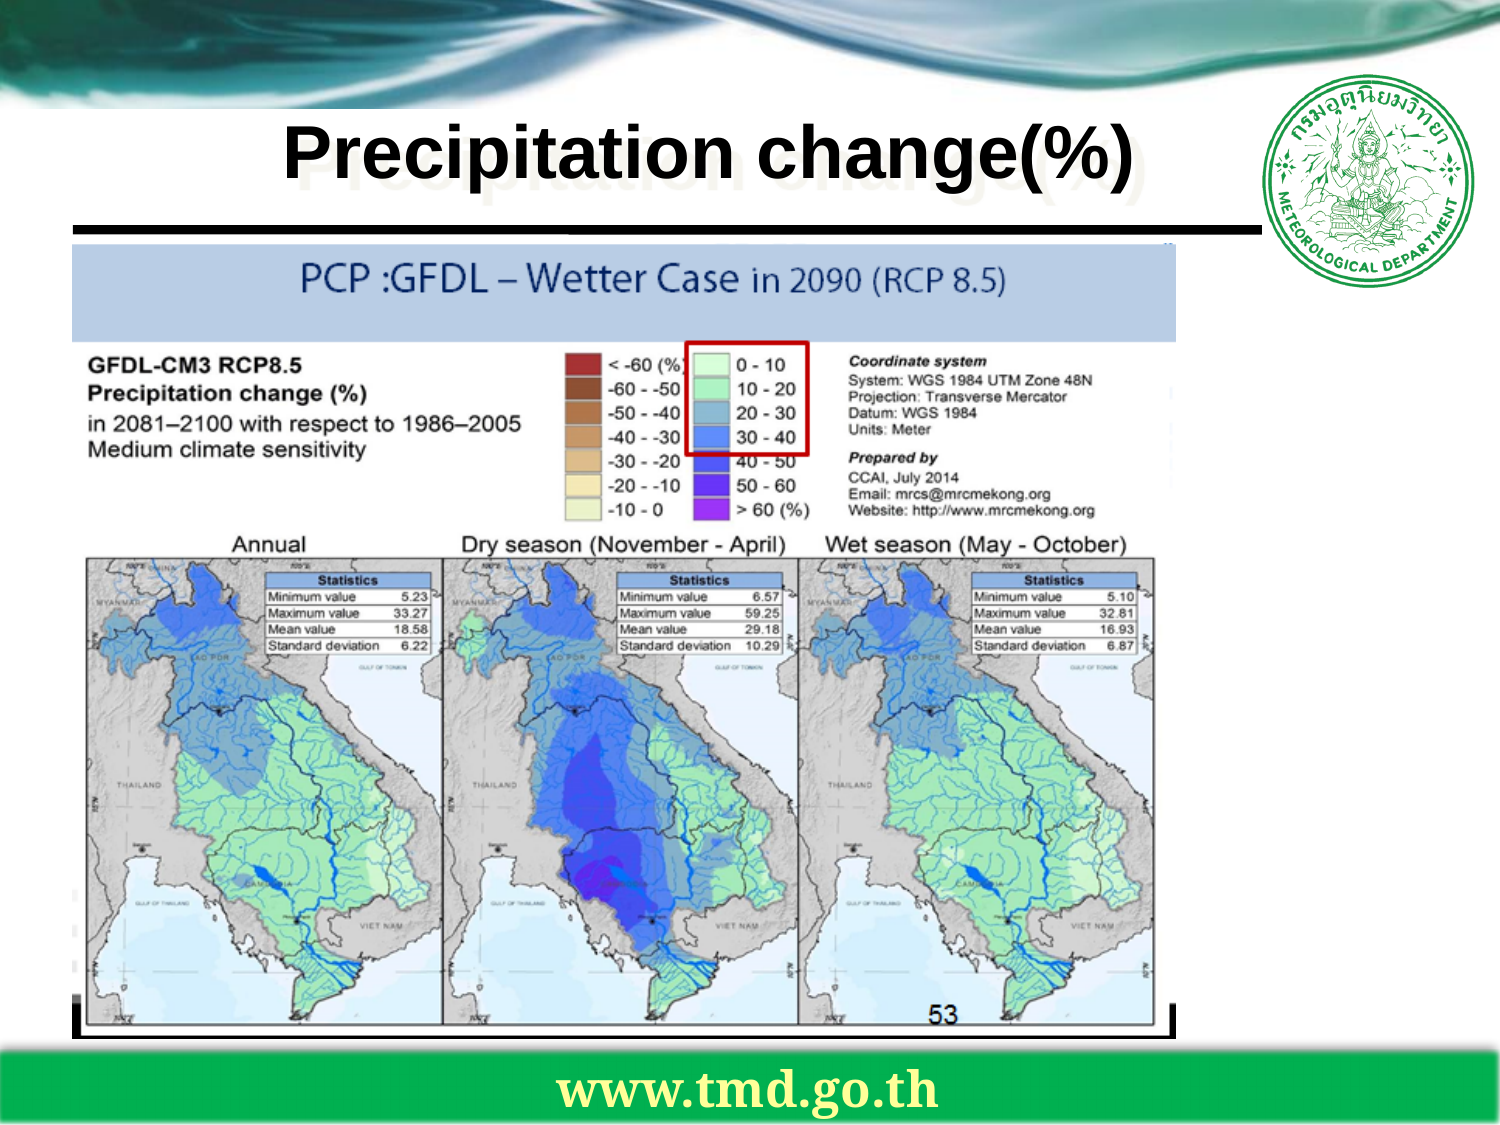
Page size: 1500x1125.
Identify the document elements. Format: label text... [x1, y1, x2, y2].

picture [0, 0, 1500, 288]
text_box Precipitation change(%) [0, 79, 1256, 219]
text_box www.tmd.go.th [4, 1058, 1495, 1118]
picture [72, 243, 1176, 1039]
